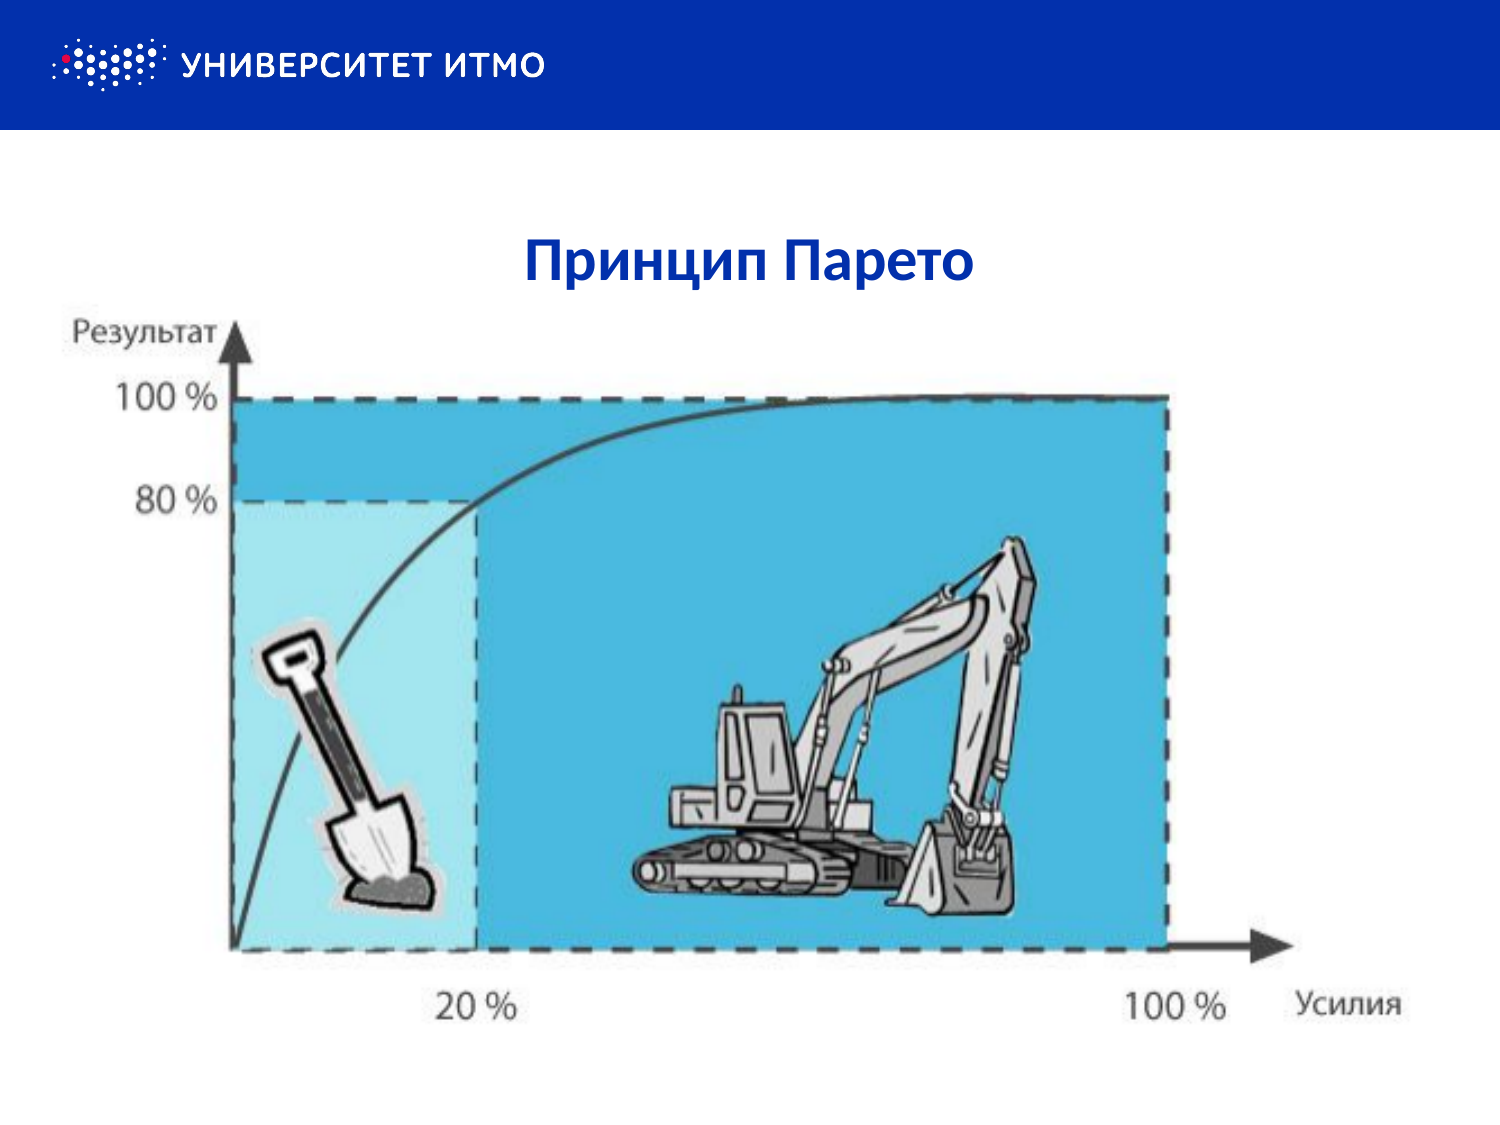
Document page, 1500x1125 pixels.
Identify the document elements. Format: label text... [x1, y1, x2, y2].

picture [56, 269, 1444, 1094]
title Принцип Парето [75, 166, 1425, 267]
picture [0, 0, 596, 130]
